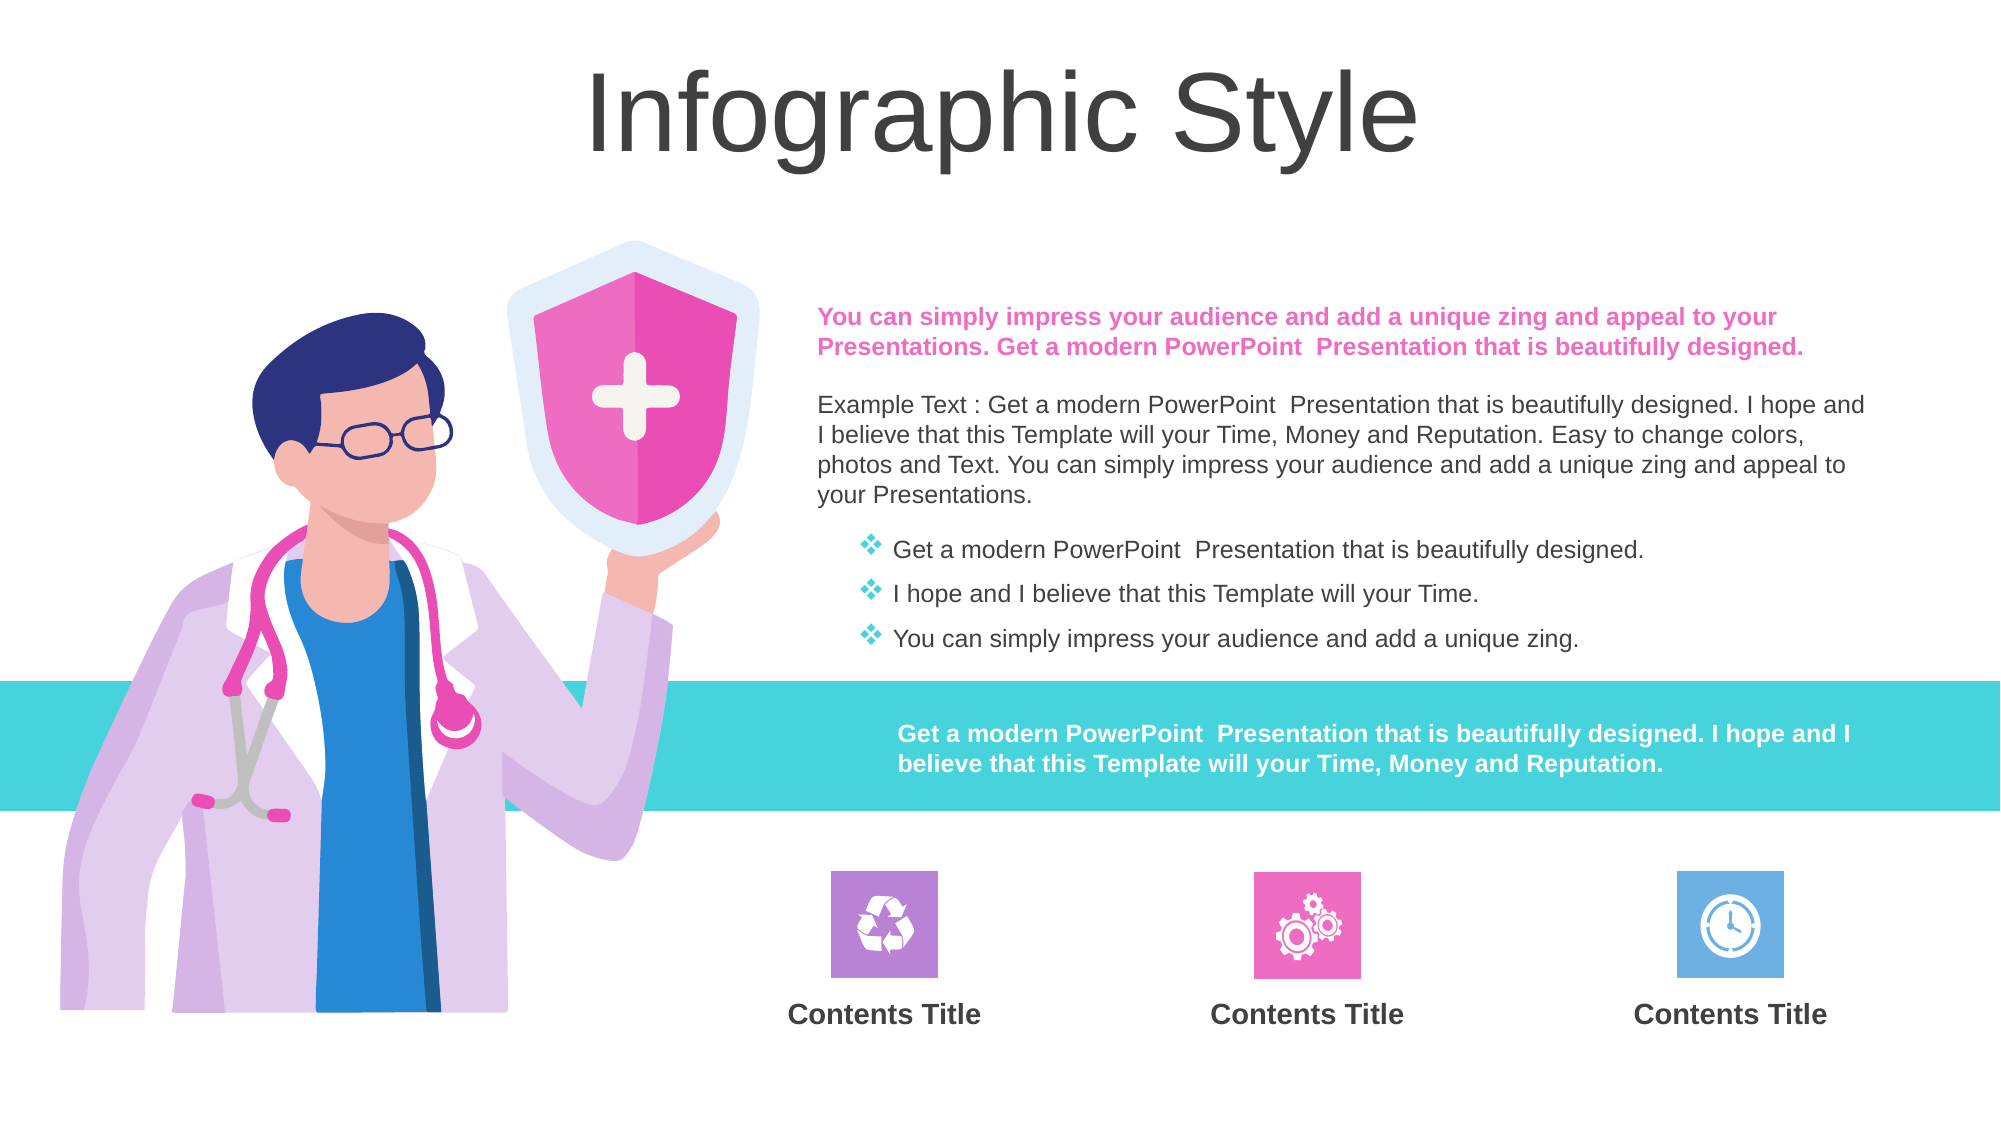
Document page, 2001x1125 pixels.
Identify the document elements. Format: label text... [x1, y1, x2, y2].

text_box [0, 680, 60, 812]
text_box Contents Title [1603, 988, 1858, 1038]
text_box Contents Title [757, 988, 1013, 1038]
text_box [1674, 869, 1787, 981]
text_box [1251, 869, 1364, 981]
text_box [1274, 891, 1344, 962]
text_box [1699, 893, 1762, 959]
text_box Get a modern PowerPoint Presentation that is beautifully designed. I hope and I believe that this Template will your Time, Money and Reputation. [882, 710, 1887, 785]
text_box Example Text : Get a modern PowerPoint Presentation that is beautifully designed. I hope and I believe that this Template will your Time, Money and Reputation. Easy to change colors, photos and Text. You can simply impress your audience and add a unique zing and appeal to your Presentations. [802, 381, 1887, 516]
text_box [854, 894, 916, 959]
text_box You can simply impress your audience and add a unique zing and appeal to your Presentations. Get a modern PowerPoint Presentation that is beautifully designed. [802, 293, 1887, 369]
text_box [828, 869, 941, 981]
text_box [760, 680, 2000, 812]
text_box Get a modern PowerPoint Presentation that is beautifully designed. I hope and I believe that this Template will your Time. You can simply impress your audience and add a unique zing. [843, 510, 1880, 661]
text_box Contents Title [1180, 988, 1435, 1038]
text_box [60, 240, 760, 1014]
list Infographic Style [53, 55, 1952, 175]
